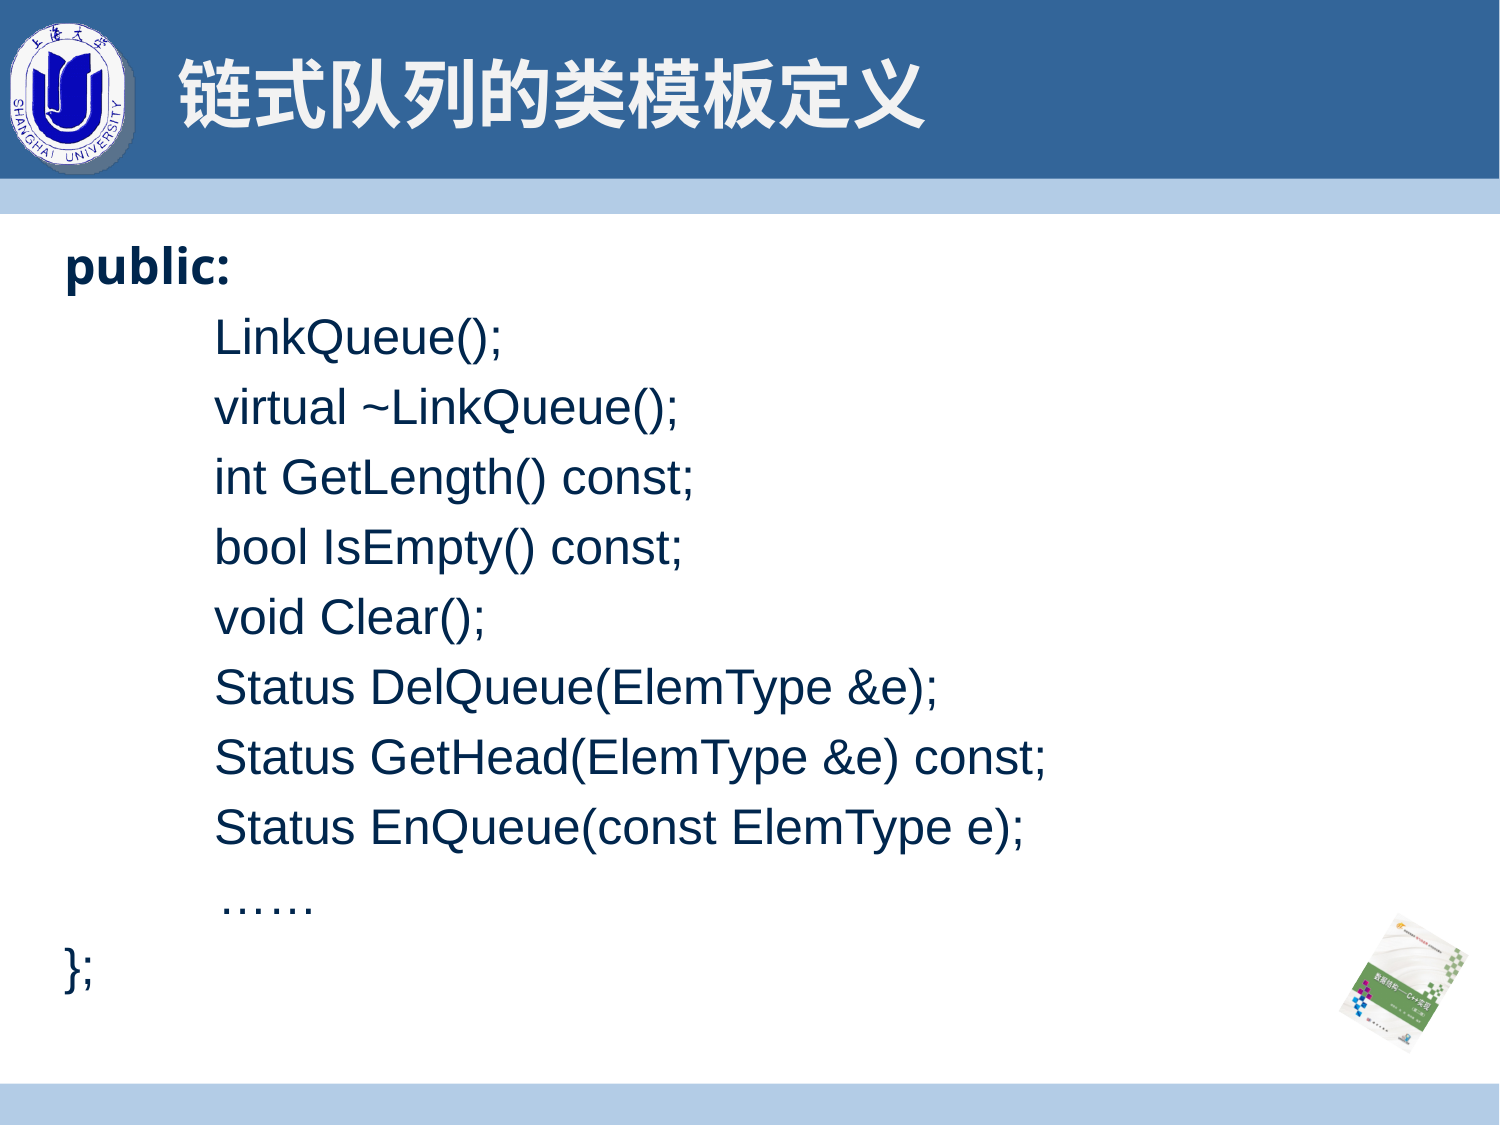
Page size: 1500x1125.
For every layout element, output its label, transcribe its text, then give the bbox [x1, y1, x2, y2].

picture [1442, 940, 1468, 998]
picture [4, 17, 128, 176]
list public: LinkQueue(); virtual ~LinkQueue(); int GetLength() const; bool IsEmpty() const; void Clear(); Status DelQueue(ElemType &e); Status GetHead(ElemType &e) const; Status EnQueue(const ElemType e); …… }; [49, 227, 1442, 1060]
title 链式队列的类模板定义 [162, 23, 1436, 161]
